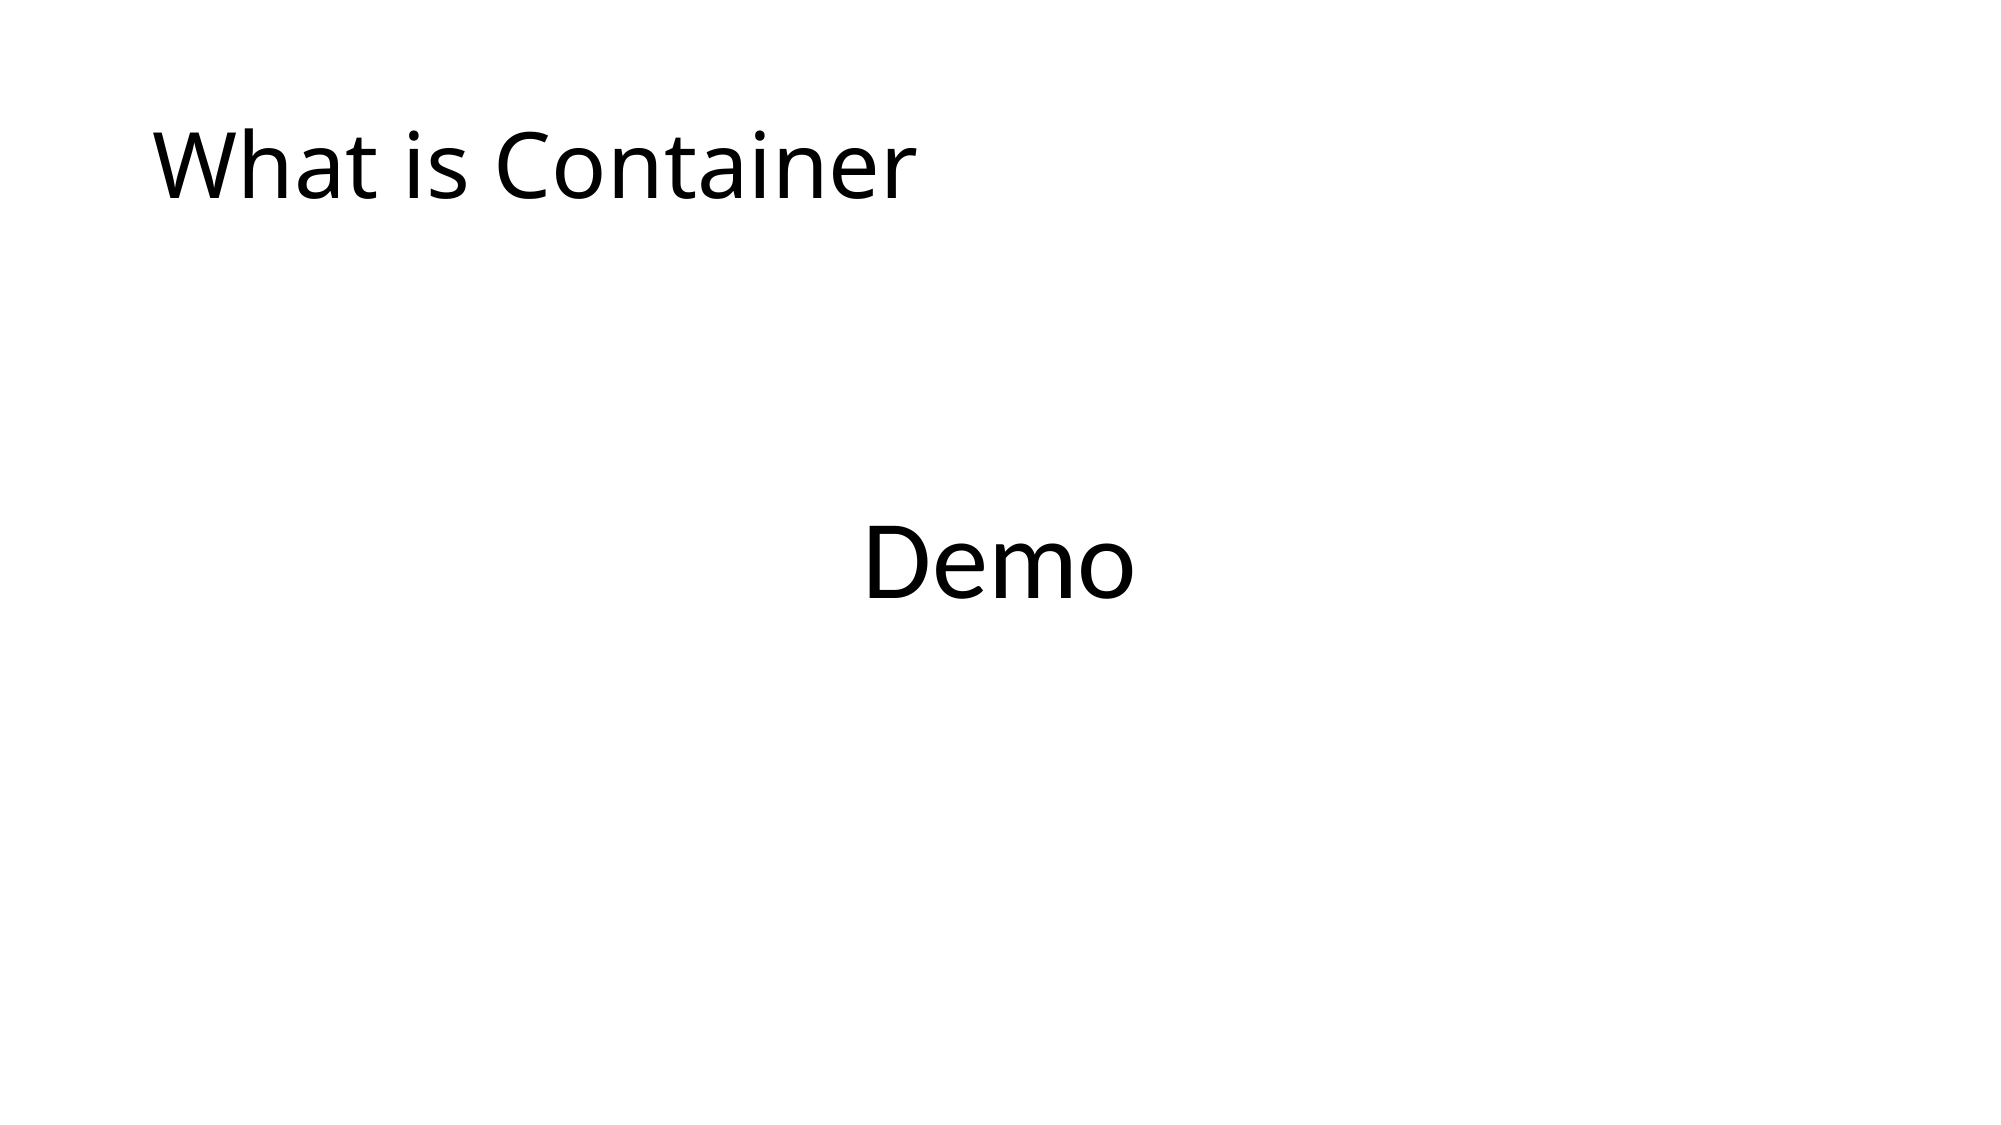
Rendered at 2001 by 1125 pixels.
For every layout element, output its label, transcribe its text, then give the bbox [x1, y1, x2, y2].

list Demo [137, 205, 1863, 920]
title What is Container [137, 59, 1863, 205]
